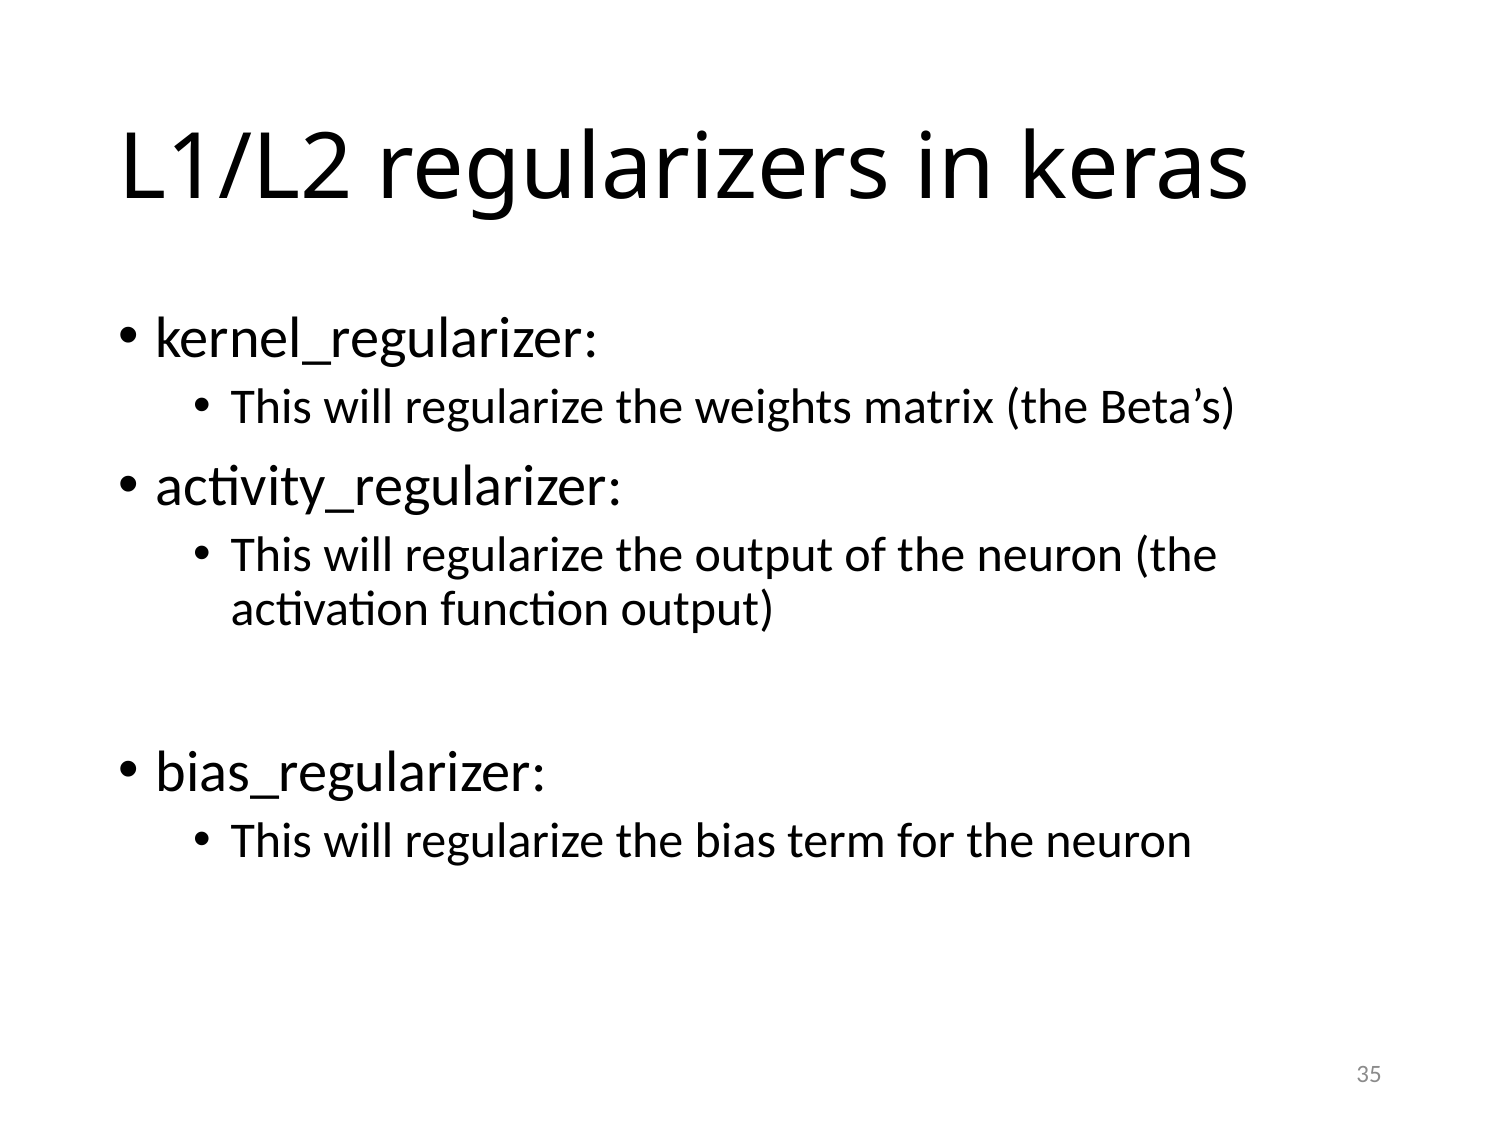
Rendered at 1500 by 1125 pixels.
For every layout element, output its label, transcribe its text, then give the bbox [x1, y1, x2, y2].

list kernel_regularizer: This will regularize the weights matrix (the Beta’s) activity_regularizer: This will regularize the output of the neuron (the activation function output) bias_regularizer: This will regularize the bias term for the neuron [103, 299, 1397, 1014]
slide_number 35 [1059, 1042, 1397, 1103]
title L1/L2 regularizers in keras [103, 59, 1397, 278]
